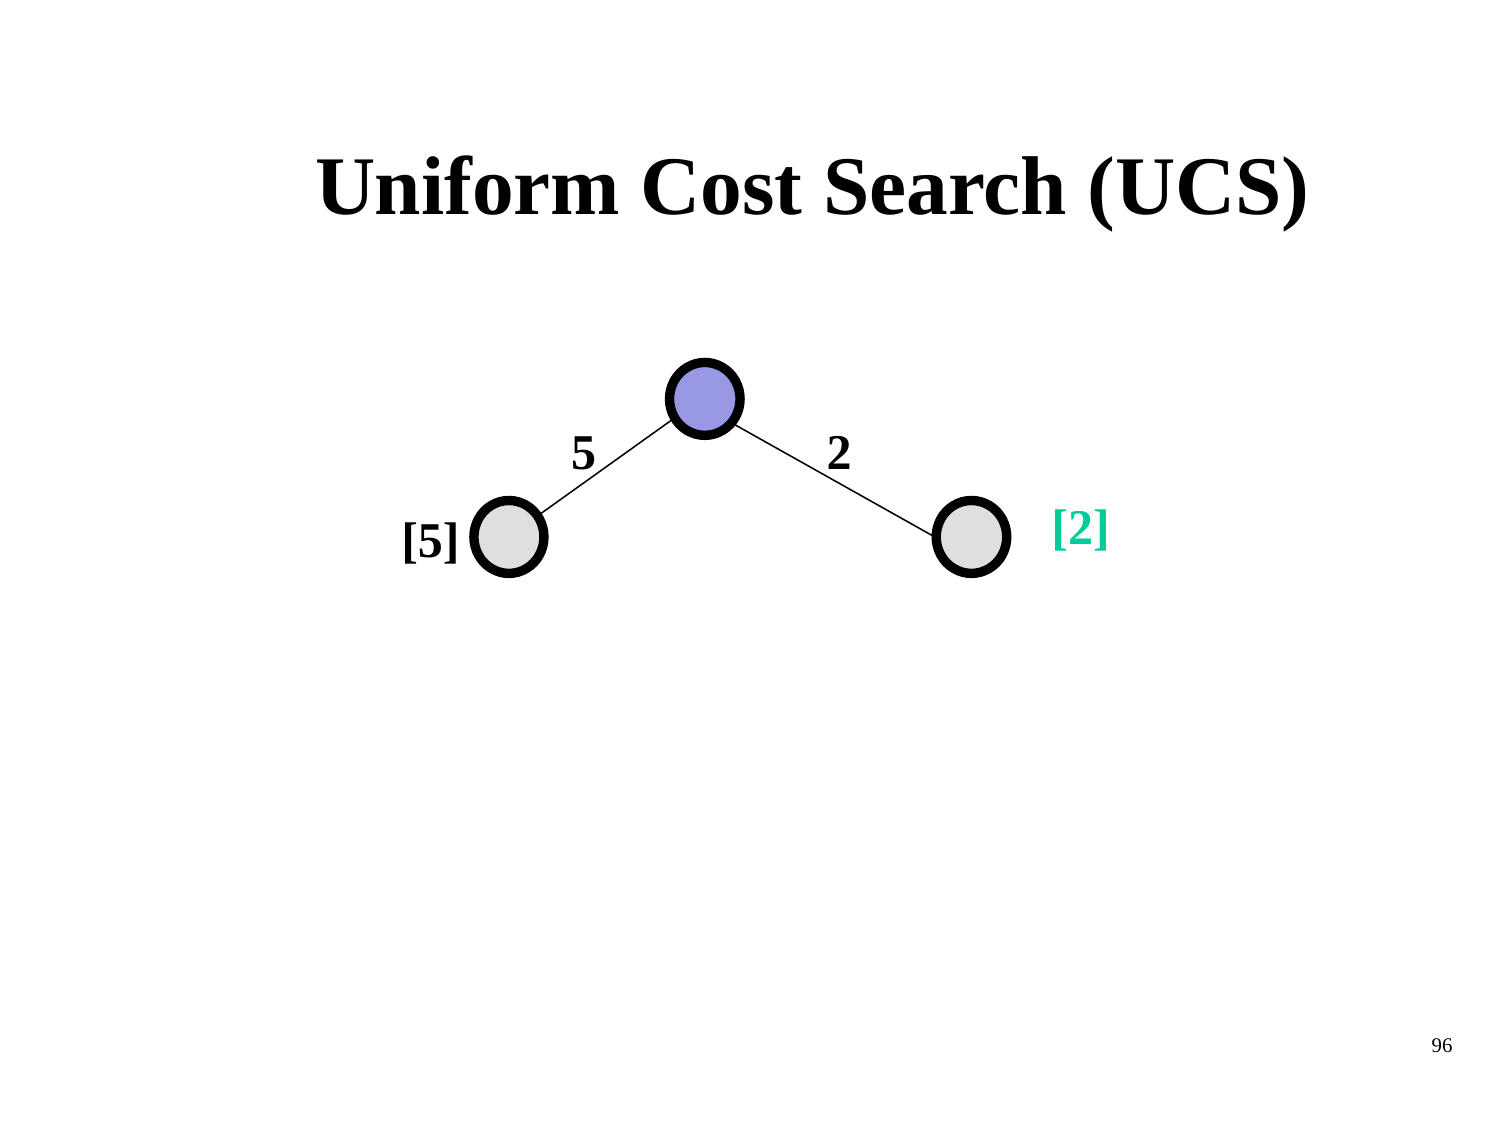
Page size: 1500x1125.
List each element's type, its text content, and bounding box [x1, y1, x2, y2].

slide_number 96 [1154, 1023, 1468, 1100]
title Uniform Cost Search (UCS) [174, 87, 1451, 276]
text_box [386, 362, 1126, 595]
